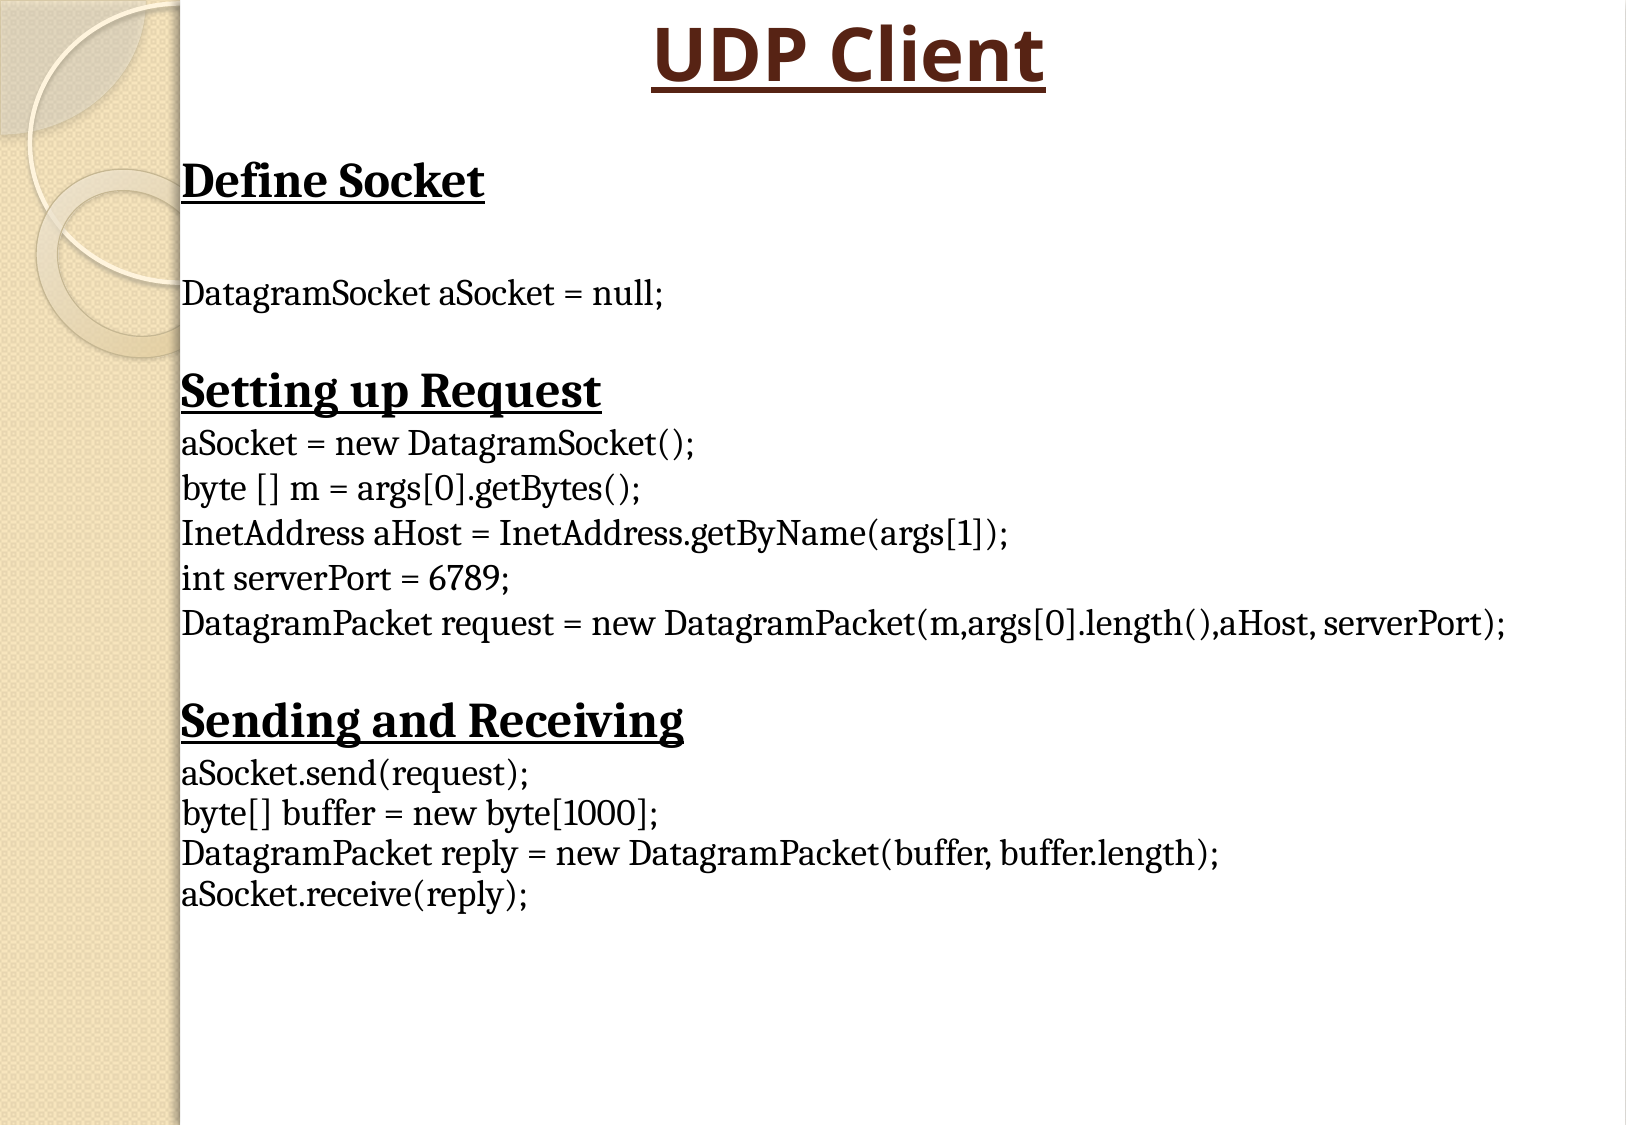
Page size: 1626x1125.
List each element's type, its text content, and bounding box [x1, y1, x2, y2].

text_box Define Socket DatagramSocket aSocket = null; Setting up Request aSocket = new DatagramSocket(); byte [] m = args[0].getBytes(); InetAddress aHost = InetAddress.getByName(args[1]); int serverPort = 6789; DatagramPacket request = new DatagramPacket(m,args[0].length(),aHost, serverPort); Sending and Receiving aSocket.send(request); byte[] buffer = new byte[1000]; DatagramPacket reply = new DatagramPacket(buffer, buffer.length); aSocket.receive(reply); [166, 140, 1625, 1012]
title UDP Client [72, 0, 1625, 104]
